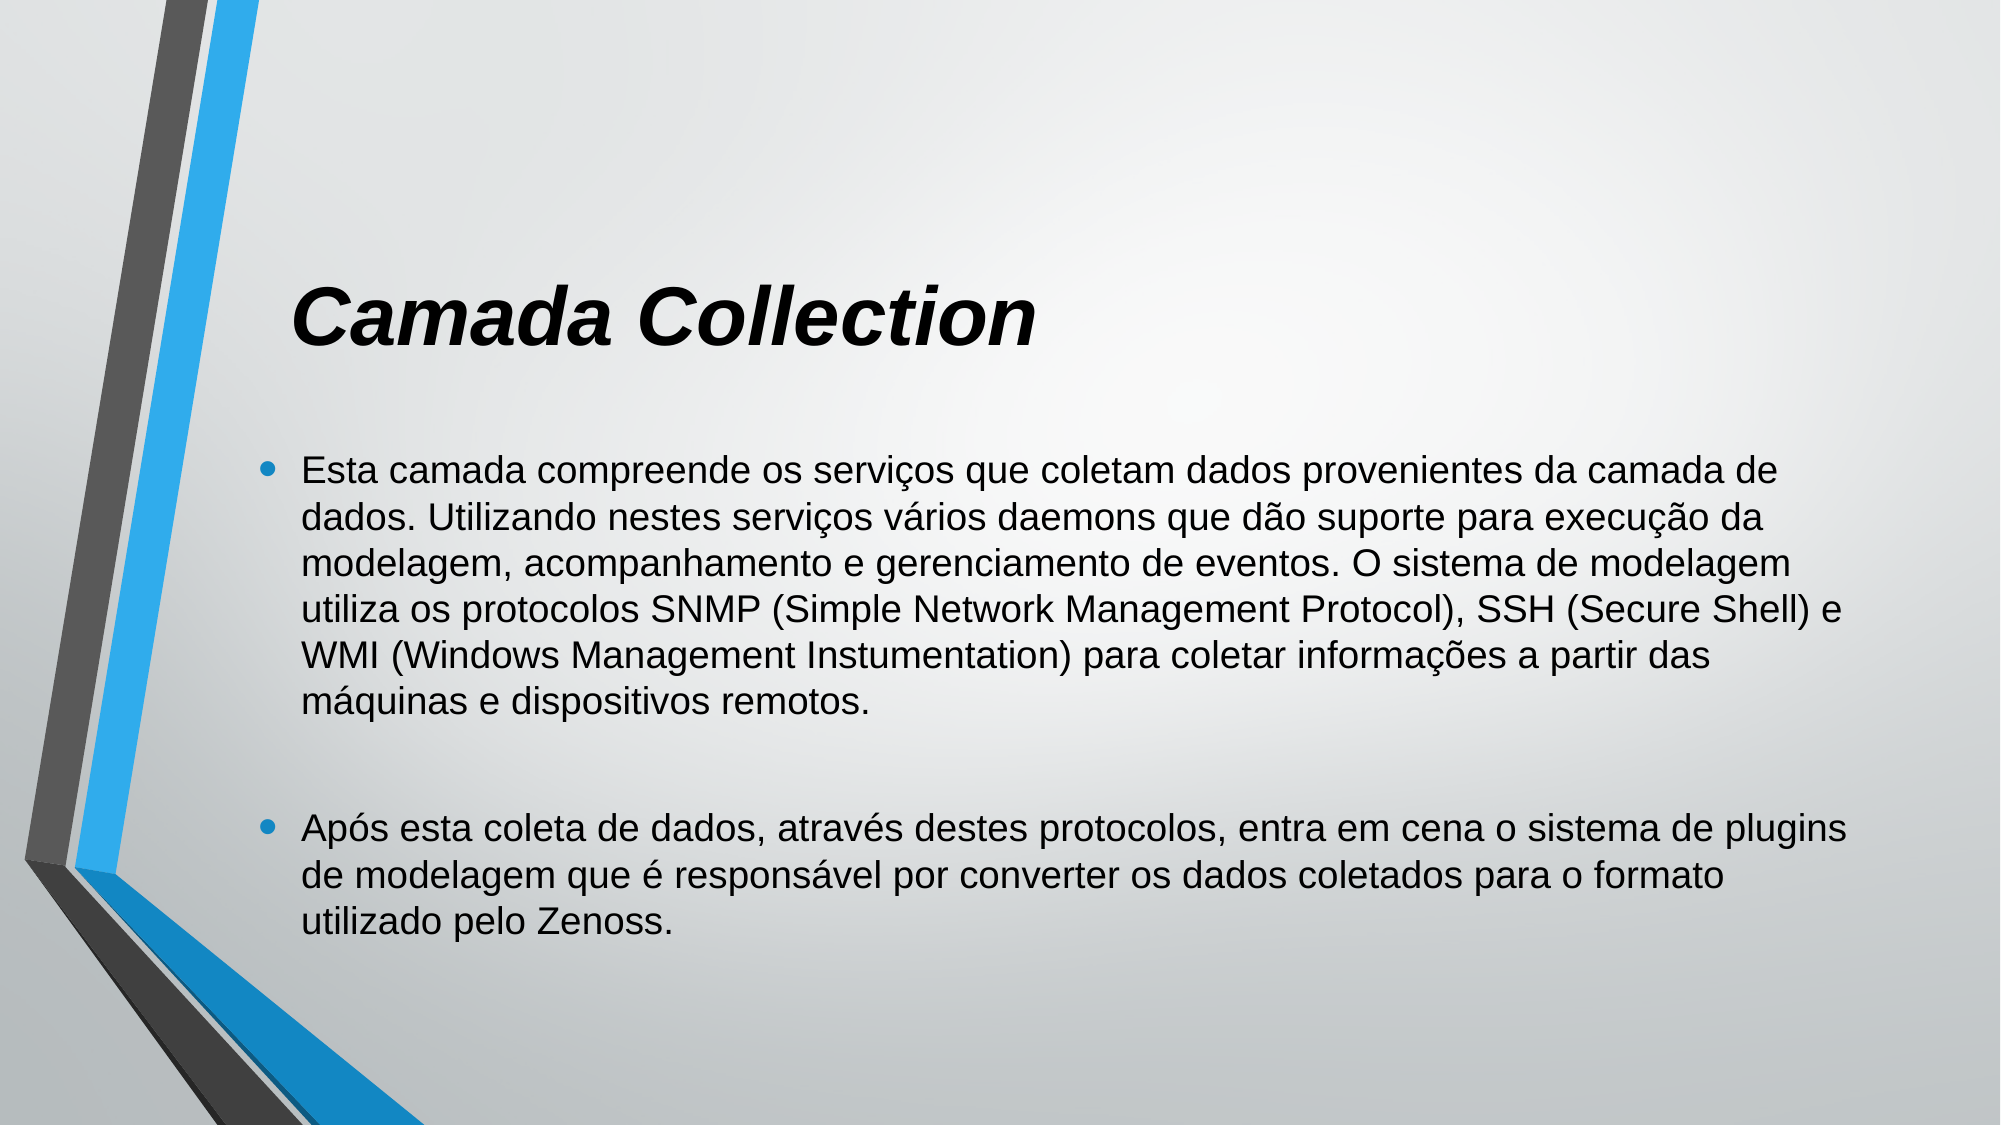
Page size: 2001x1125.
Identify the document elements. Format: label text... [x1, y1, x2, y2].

list Esta camada compreende os serviços que coletam dados provenientes da camada de dados. Utilizando nestes serviços vários daemons que dão suporte para execução da modelagem, acompanhamento e gerenciamento de eventos. O sistema de modelagem utiliza os protocolos SNMP (Simple Network Management Protocol), SSH (Secure Shell) e WMI (Windows Management Instumentation) para coletar informações a partir das máquinas e dispositivos remotos. Após esta coleta de dados, através destes protocolos, entra em cena o sistema de plugins de modelagem que é responsável por converter os dados coletados para o formato utilizado pelo Zenoss. [243, 437, 1887, 950]
title Camada Collection [243, 223, 1086, 400]
